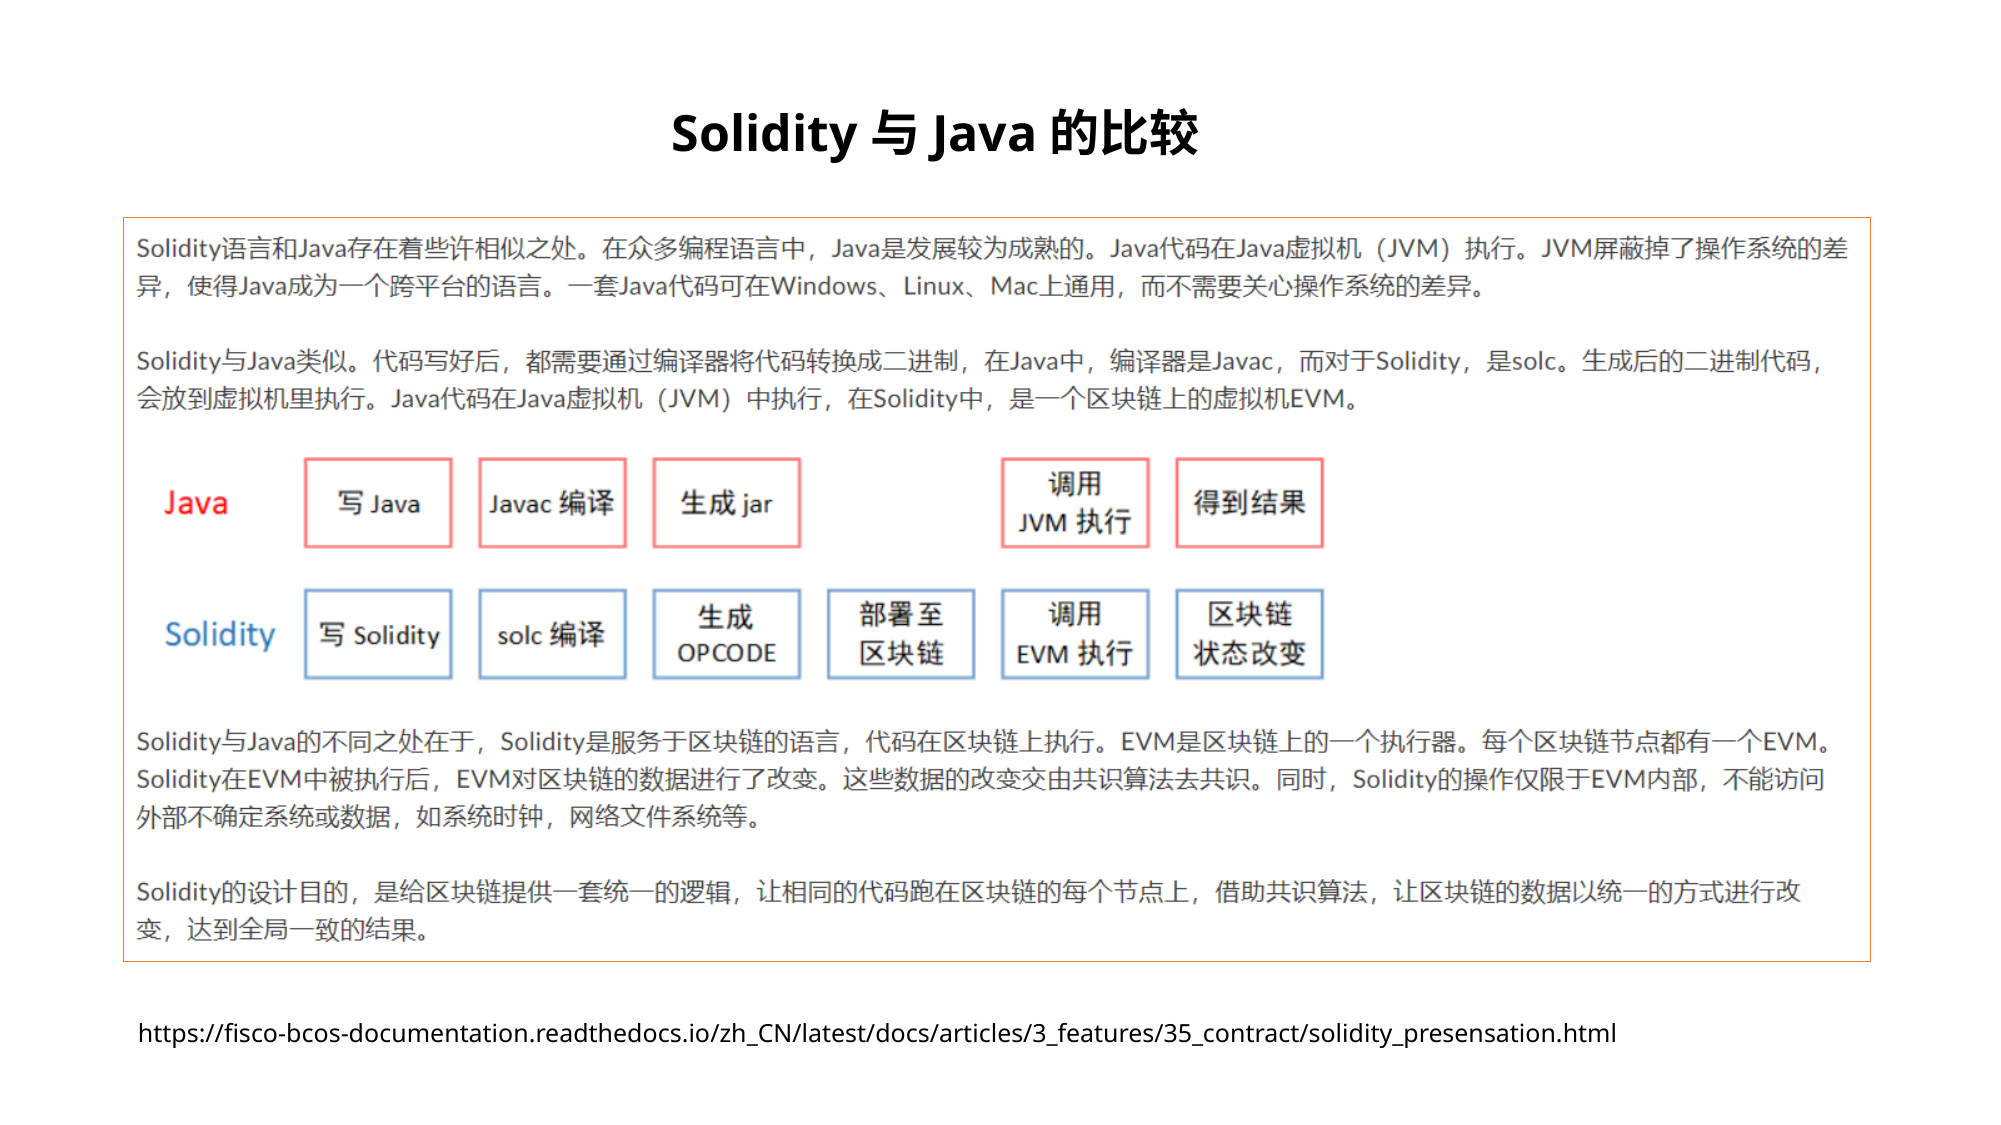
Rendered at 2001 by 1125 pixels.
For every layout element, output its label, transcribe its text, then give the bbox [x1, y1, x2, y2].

text_box https://fisco-bcos-documentation.readthedocs.io/zh_CN/latest/docs/articles/3_features/35_contract/solidity_presensation.html [123, 1009, 1922, 1055]
text_box Solidity与Java的比较 [657, 93, 1215, 169]
picture [123, 217, 1871, 962]
